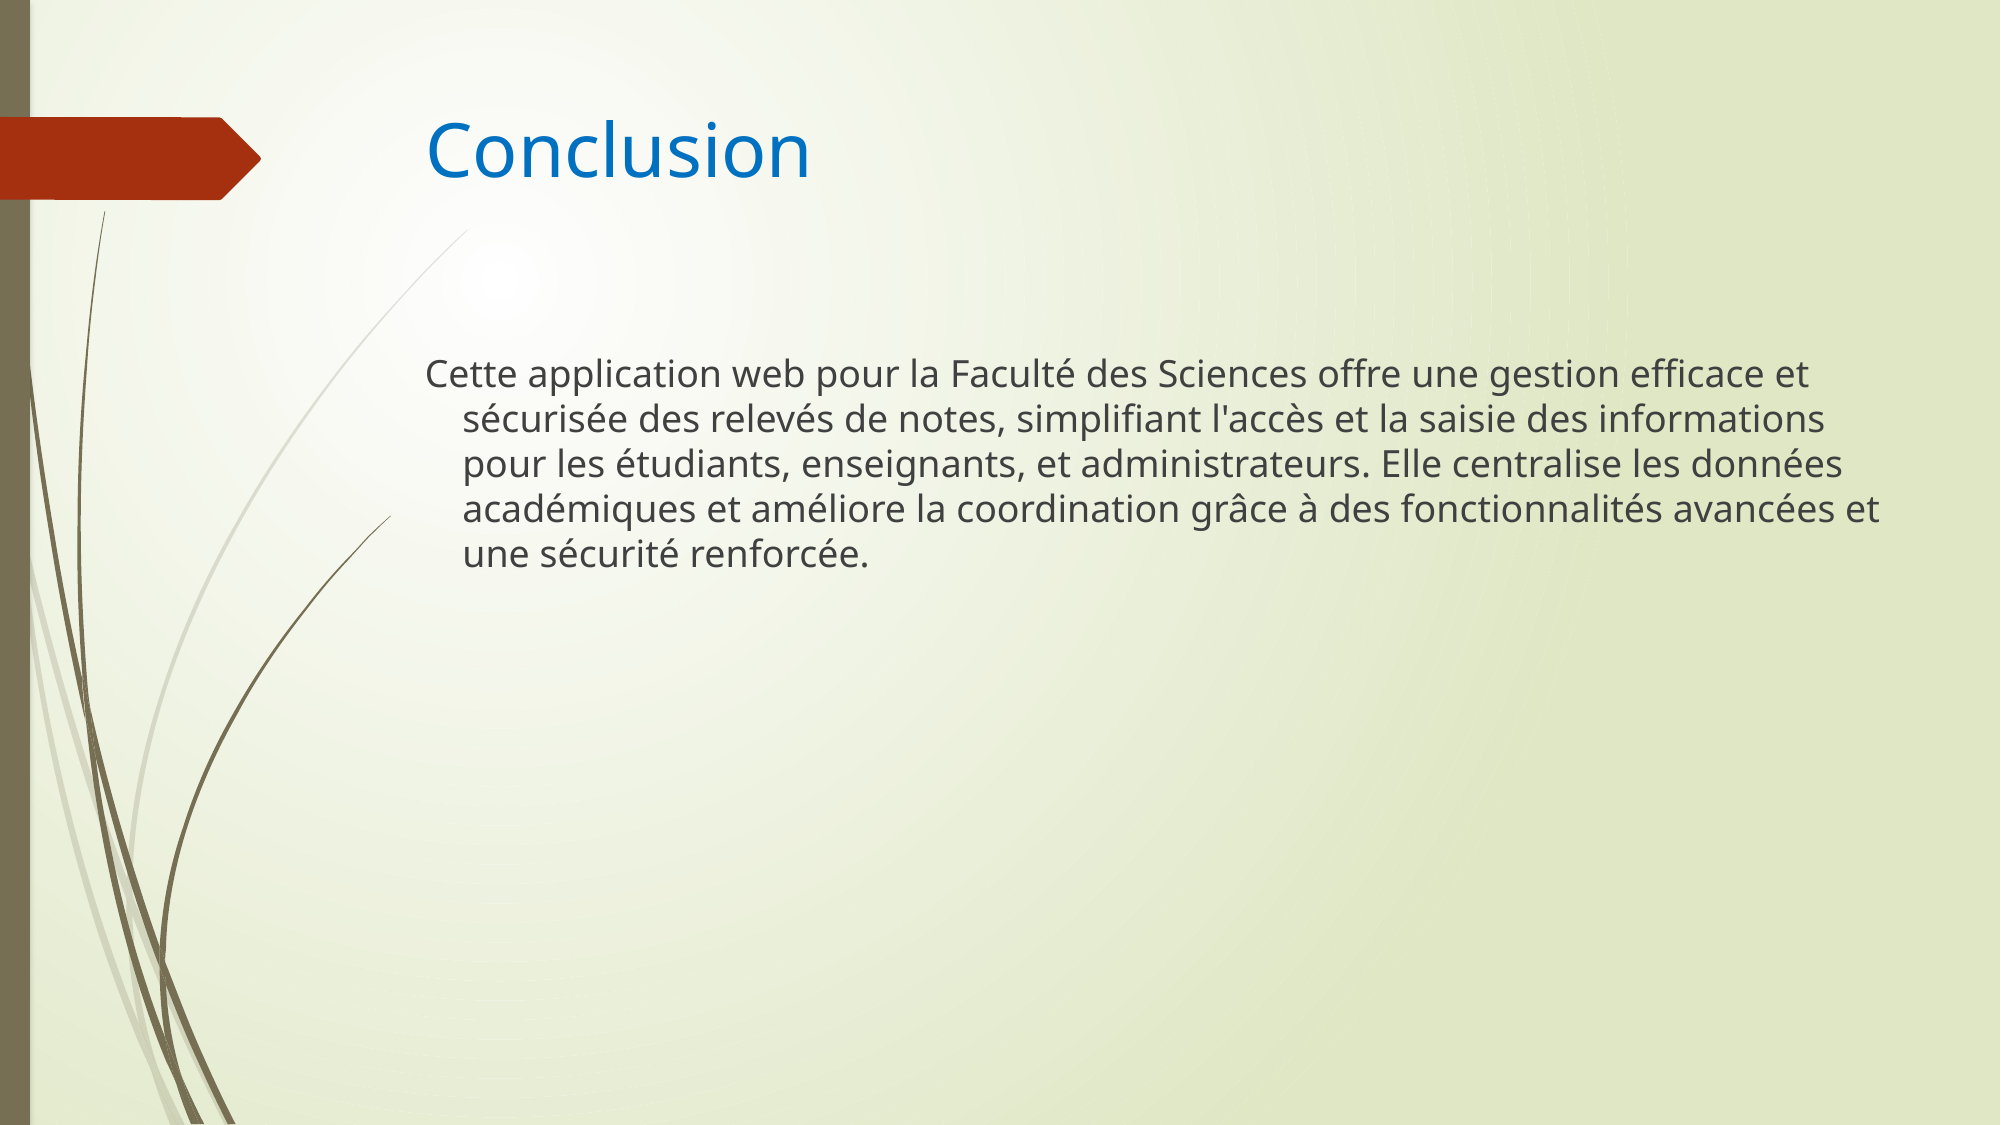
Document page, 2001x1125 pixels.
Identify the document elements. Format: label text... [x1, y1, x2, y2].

title Conclusion [425, 102, 1888, 313]
list Cette application web pour la Faculté des Sciences offre une gestion efficace et sécurisée des relevés de notes, simplifiant l'accès et la saisie des informations pour les étudiants, enseignants, et administrateurs. Elle centralise les données académiques et améliore la coordination grâce à des fonctionnalités avancées et une sécurité renforcée. [424, 350, 1888, 988]
